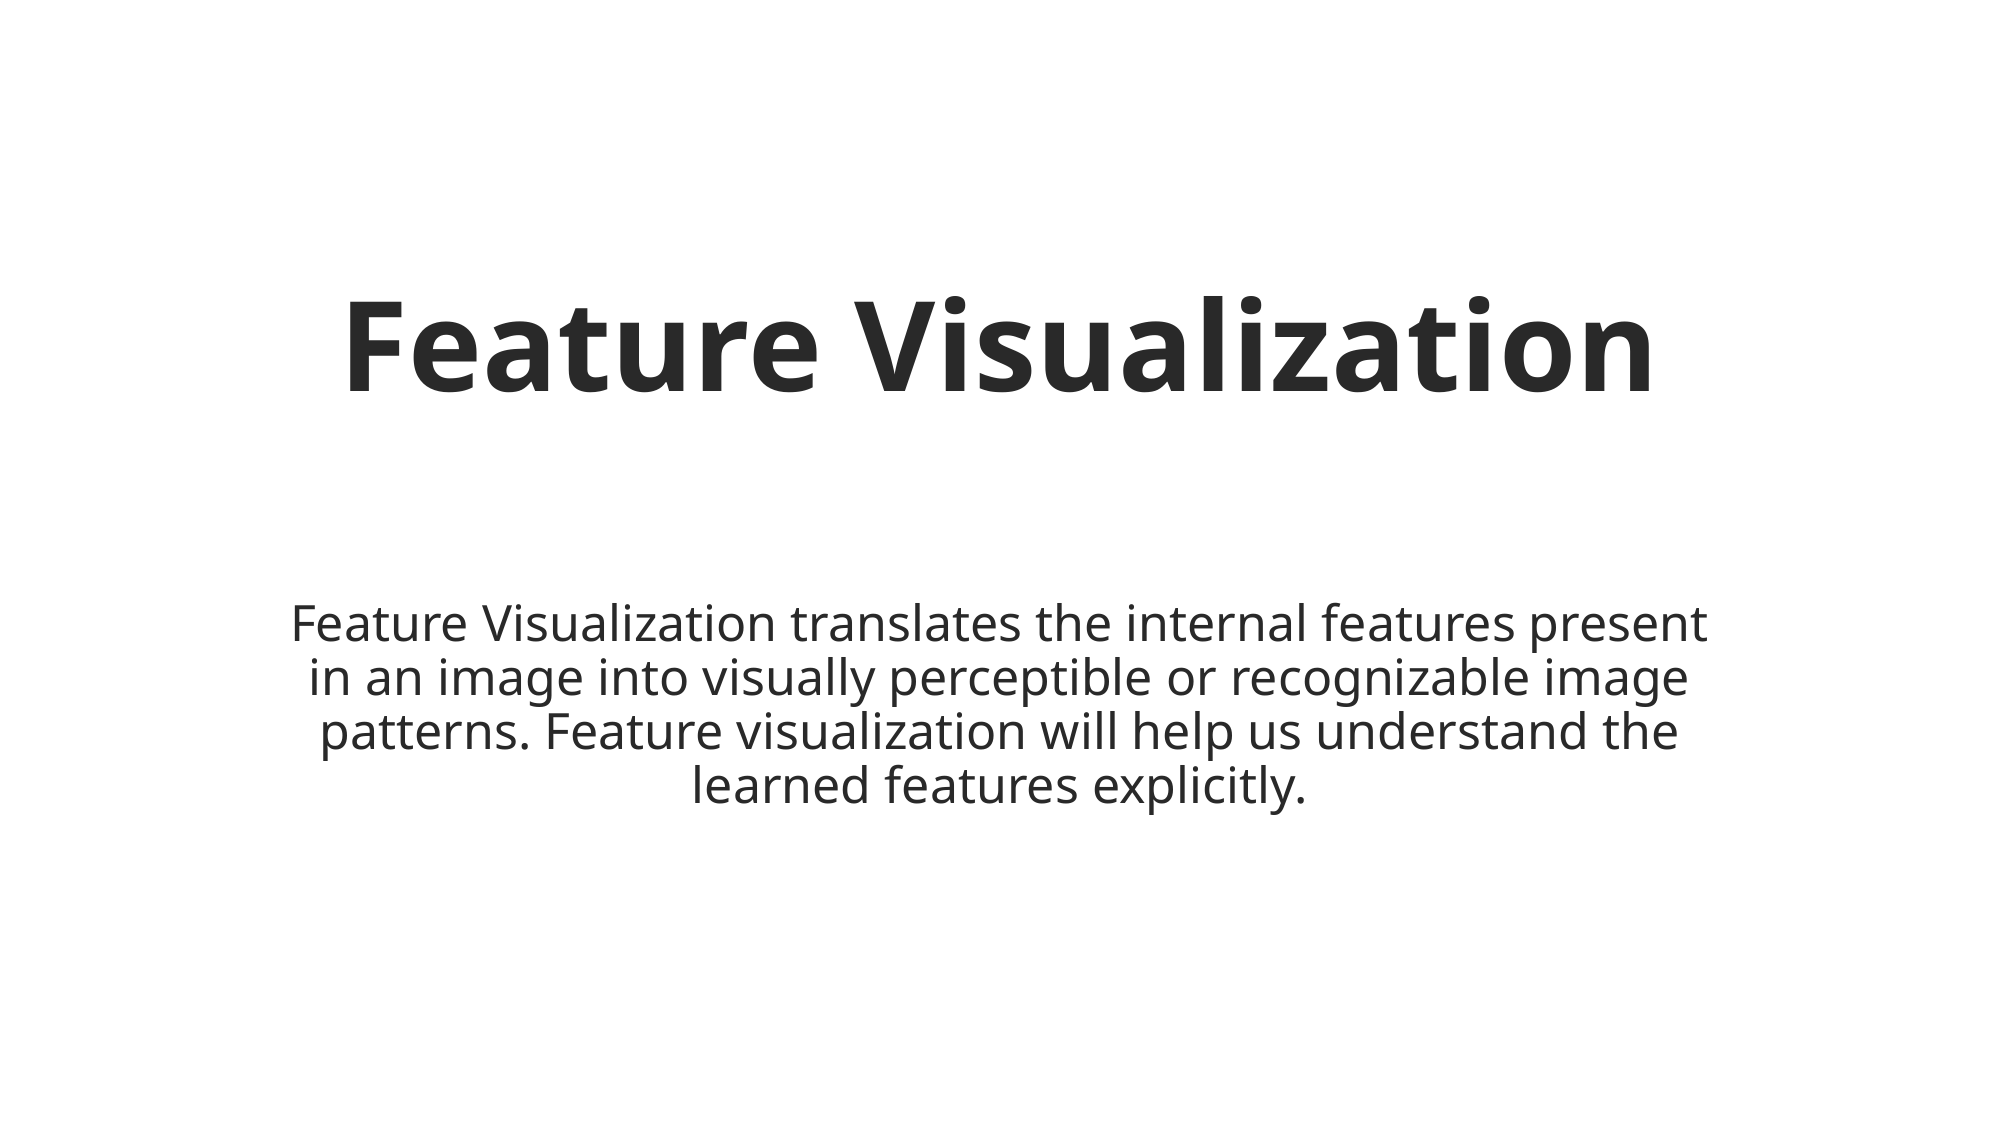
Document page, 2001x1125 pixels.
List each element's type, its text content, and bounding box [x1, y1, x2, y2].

subtitle Feature Visualization translates the internal features present in an image into visually perceptible or recognizable image patterns. Feature visualization will help us understand the learned features explicitly. [249, 590, 1750, 863]
title Feature Visualization [249, 184, 1750, 576]
